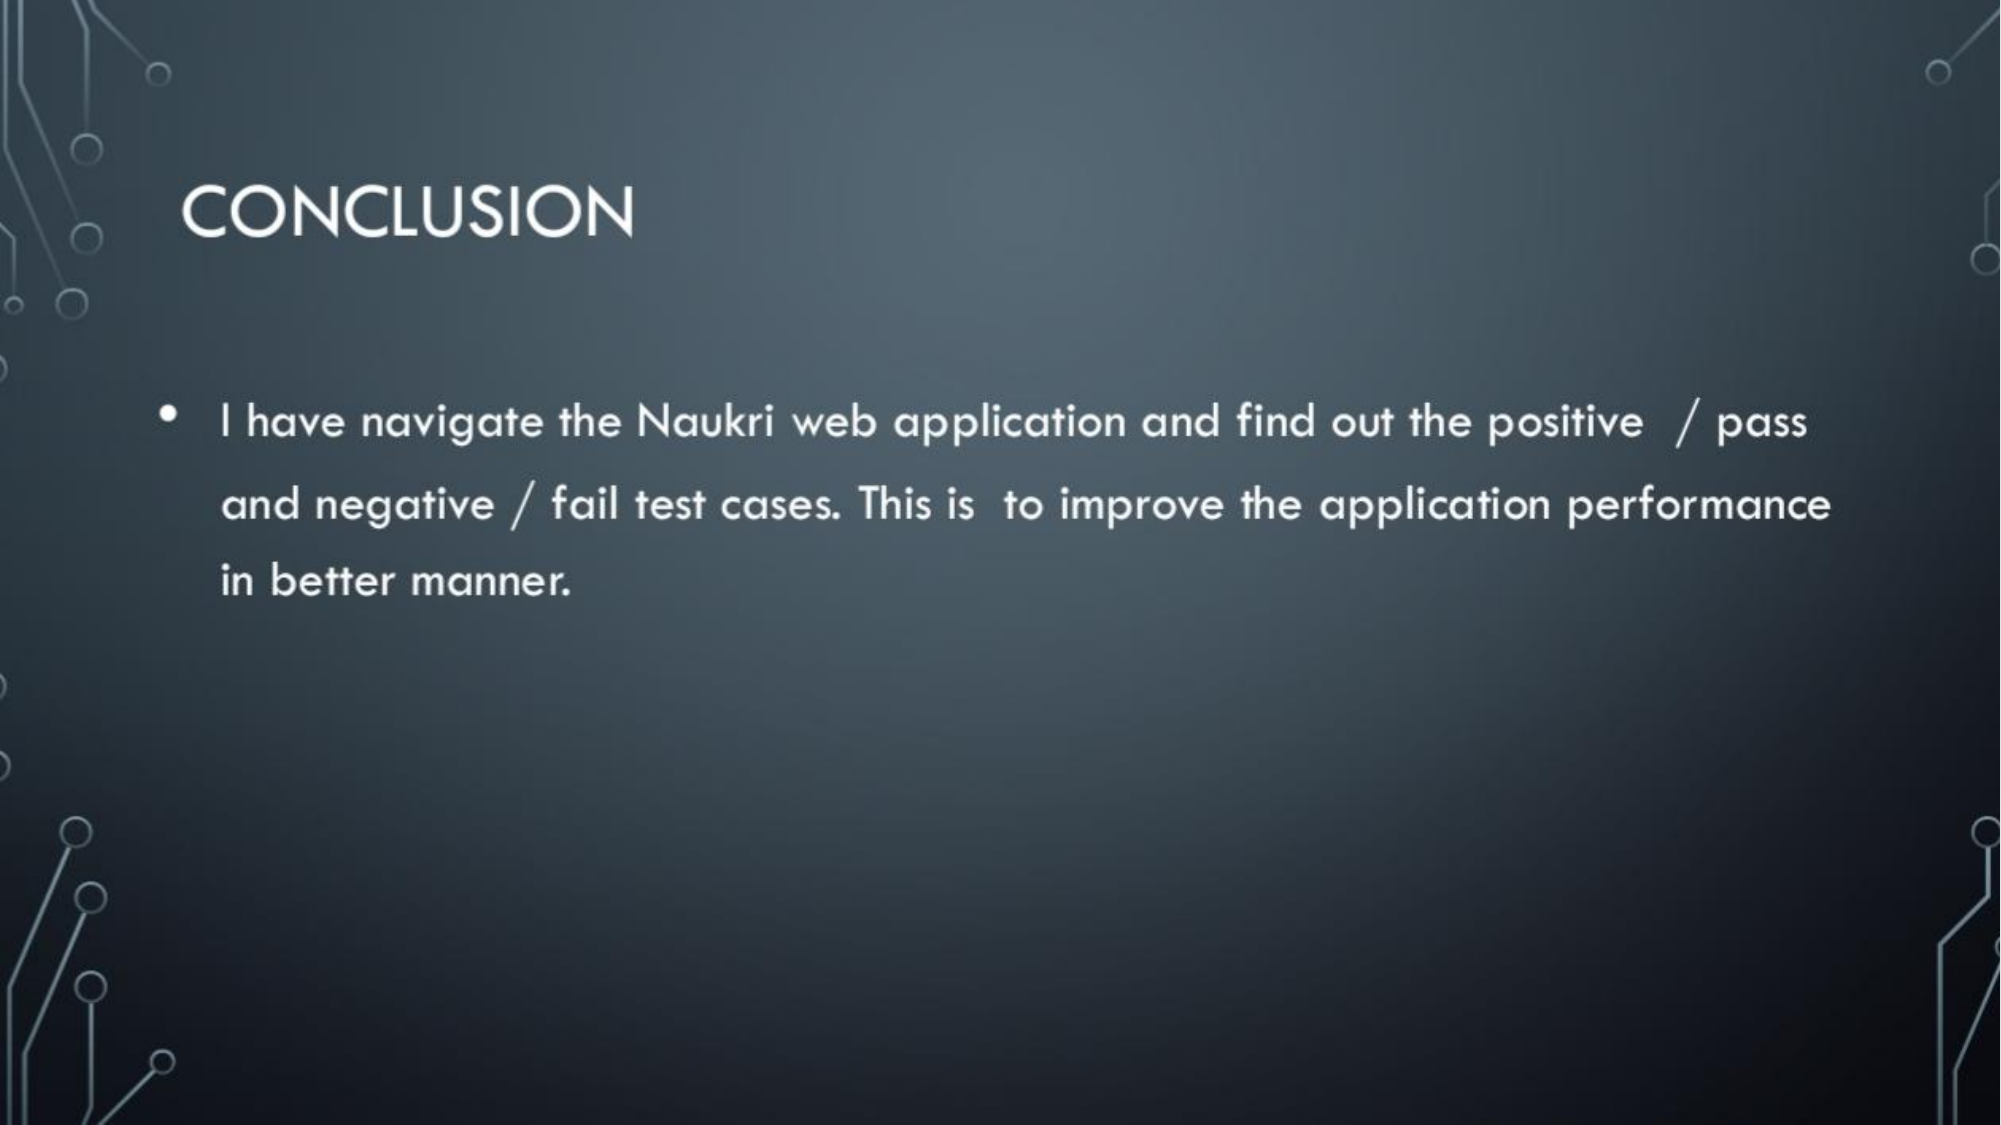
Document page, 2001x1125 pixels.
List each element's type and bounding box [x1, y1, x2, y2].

list [0, 0, 2000, 1125]
